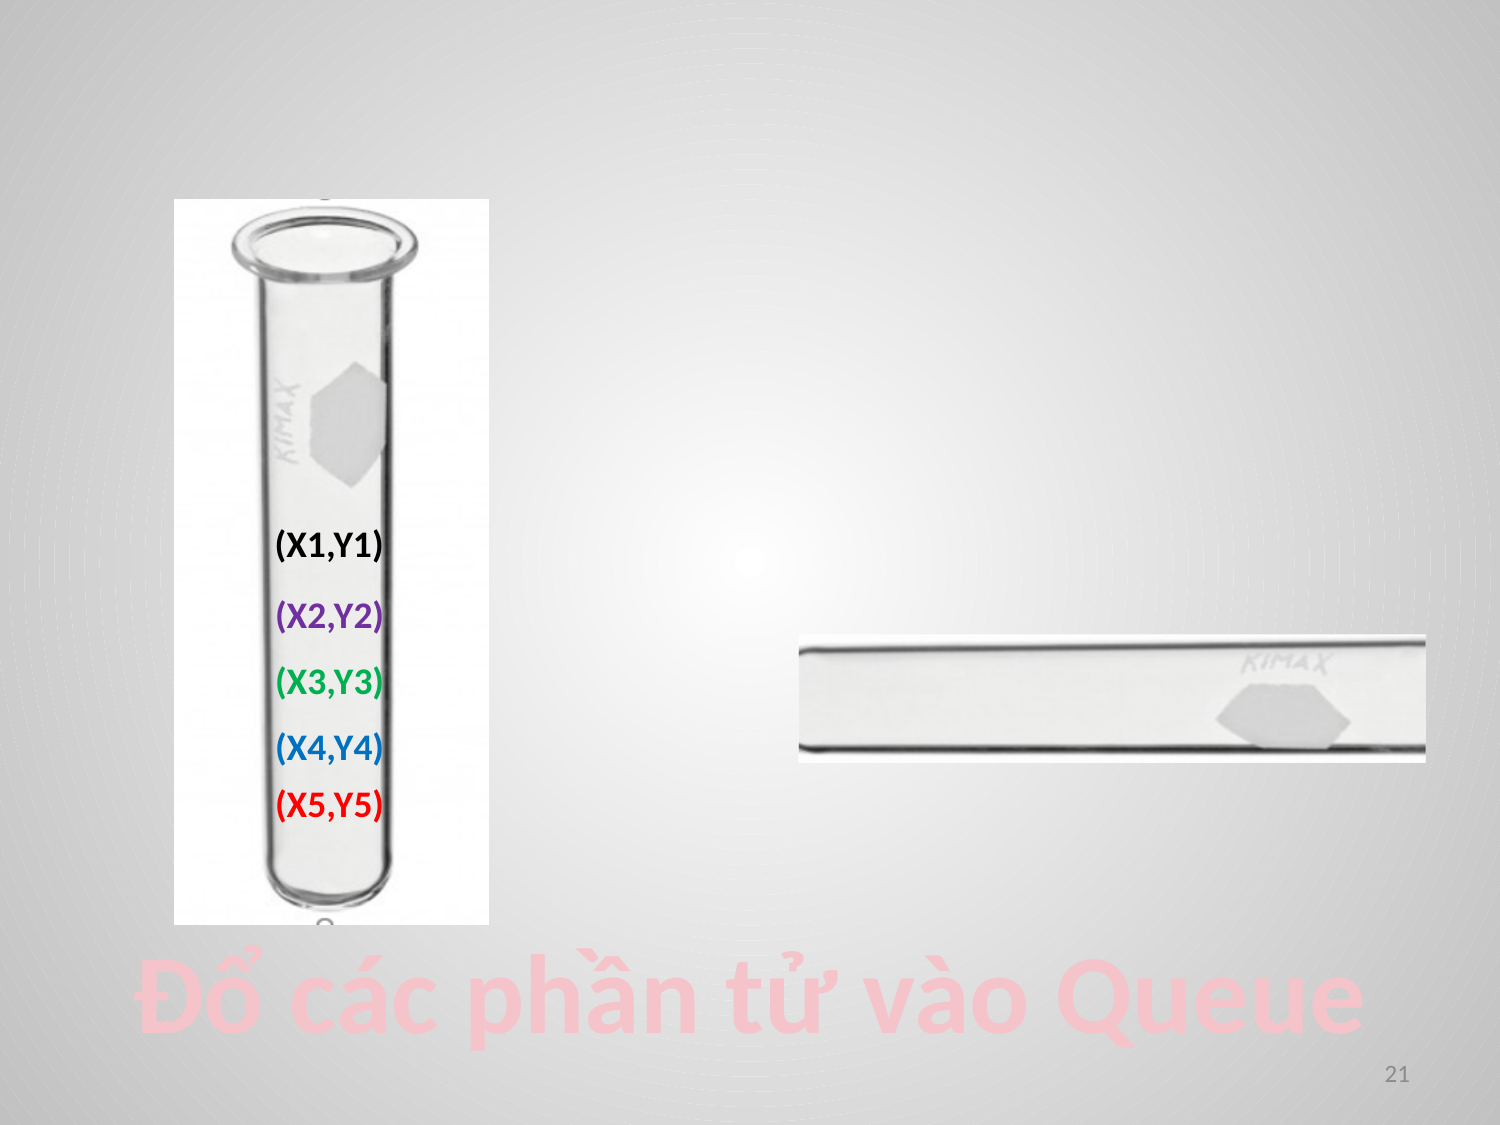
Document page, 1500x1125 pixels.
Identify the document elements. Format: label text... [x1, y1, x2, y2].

picture [799, 384, 1425, 1012]
text_box Đổ các phần tử vào Queue [117, 913, 1383, 1064]
picture [174, 199, 490, 926]
slide_number 21 [1074, 1042, 1425, 1103]
